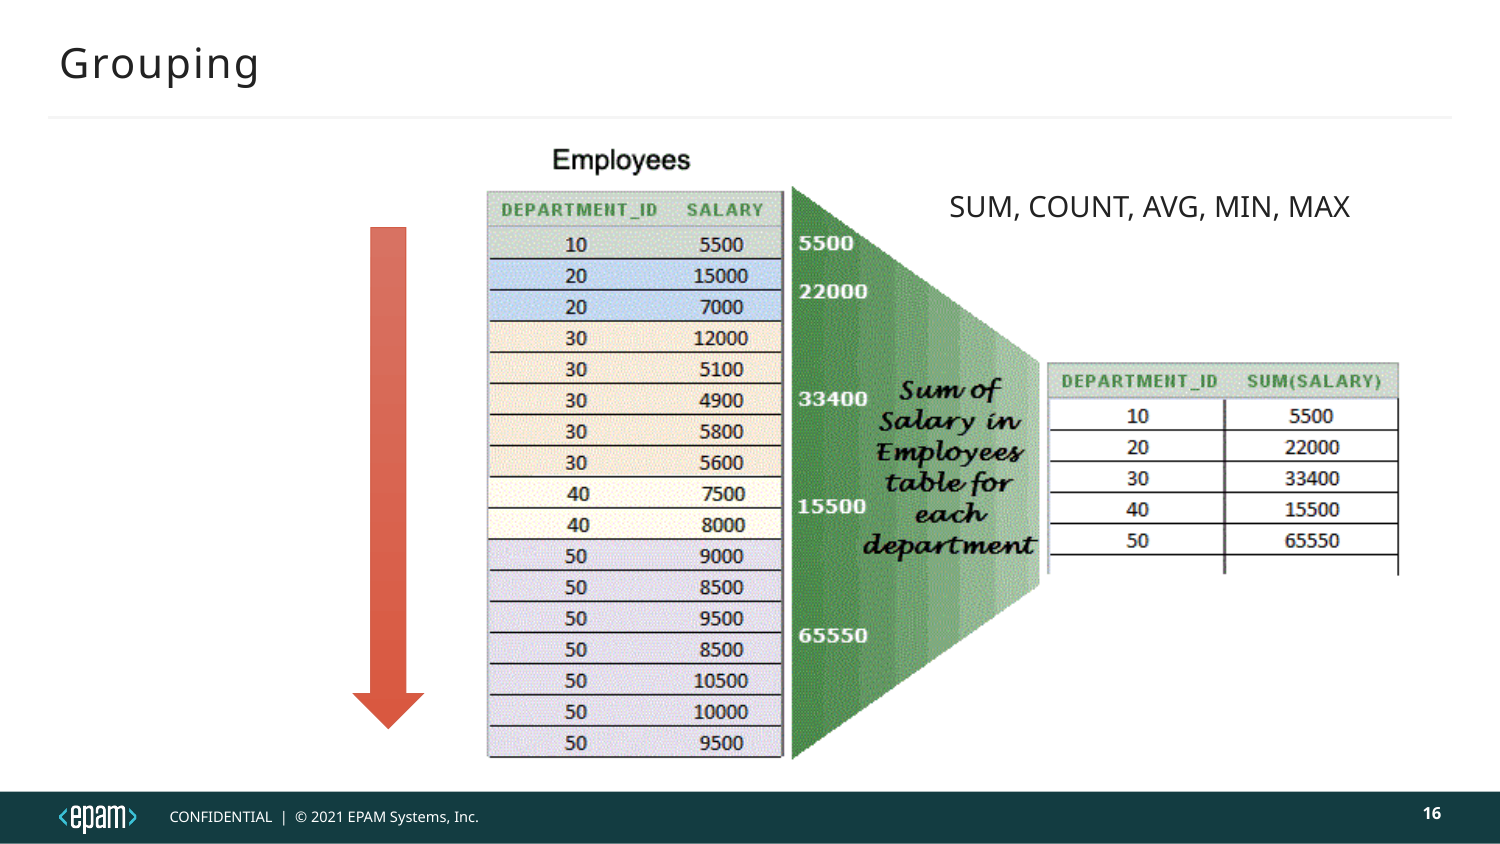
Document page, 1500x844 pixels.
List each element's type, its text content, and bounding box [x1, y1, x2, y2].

slide_number 16 [1216, 791, 1442, 844]
picture [484, 143, 1407, 769]
text_box [352, 227, 425, 730]
title Grouping [59, 37, 1442, 87]
